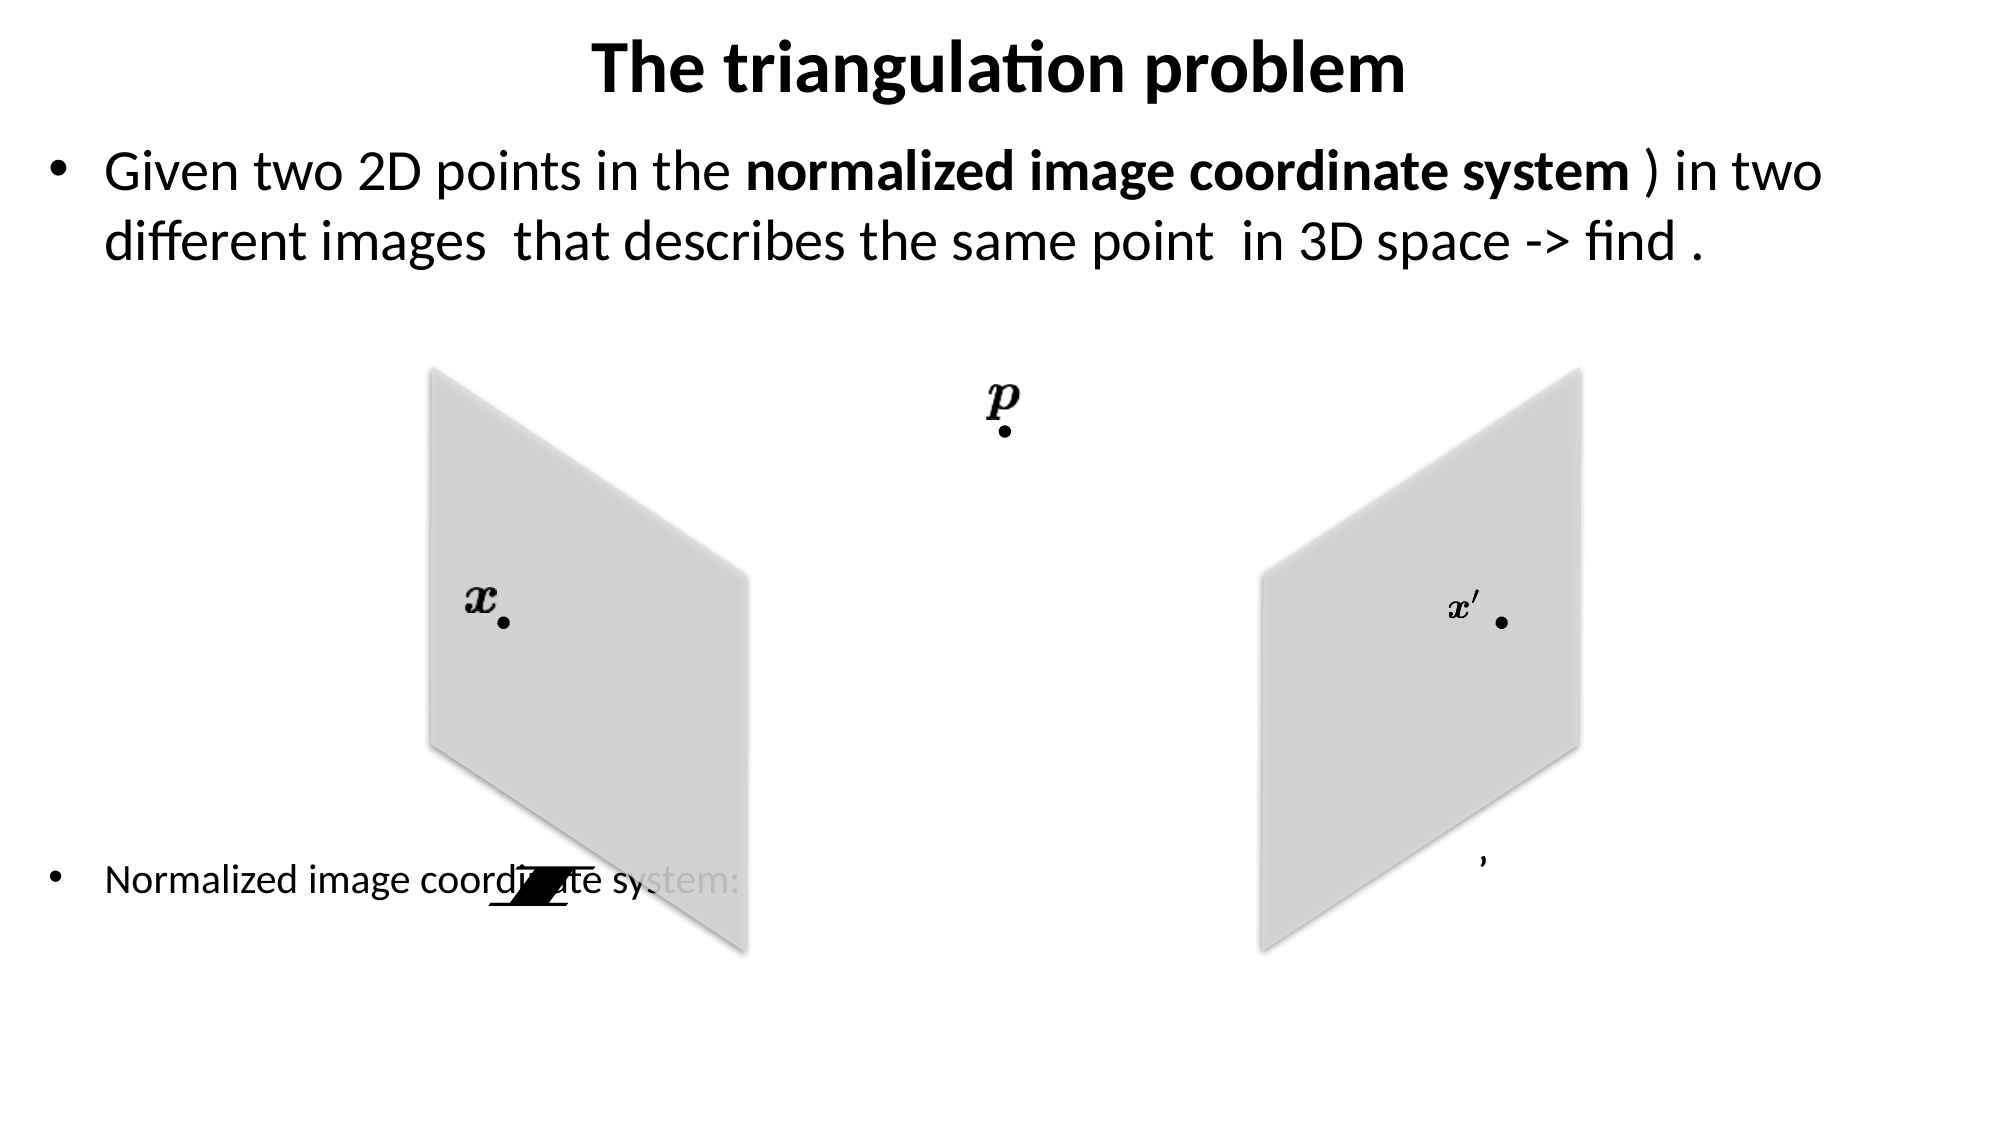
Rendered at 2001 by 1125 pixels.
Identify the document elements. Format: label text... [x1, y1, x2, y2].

picture [1448, 589, 1479, 620]
text_box [1495, 616, 1508, 629]
text_box [998, 428, 1011, 438]
title The triangulation problem [33, 0, 1967, 125]
text_box [430, 365, 747, 953]
picture [465, 587, 497, 613]
text_box [497, 616, 510, 629]
text_box [1261, 366, 1580, 952]
picture [986, 384, 1021, 421]
